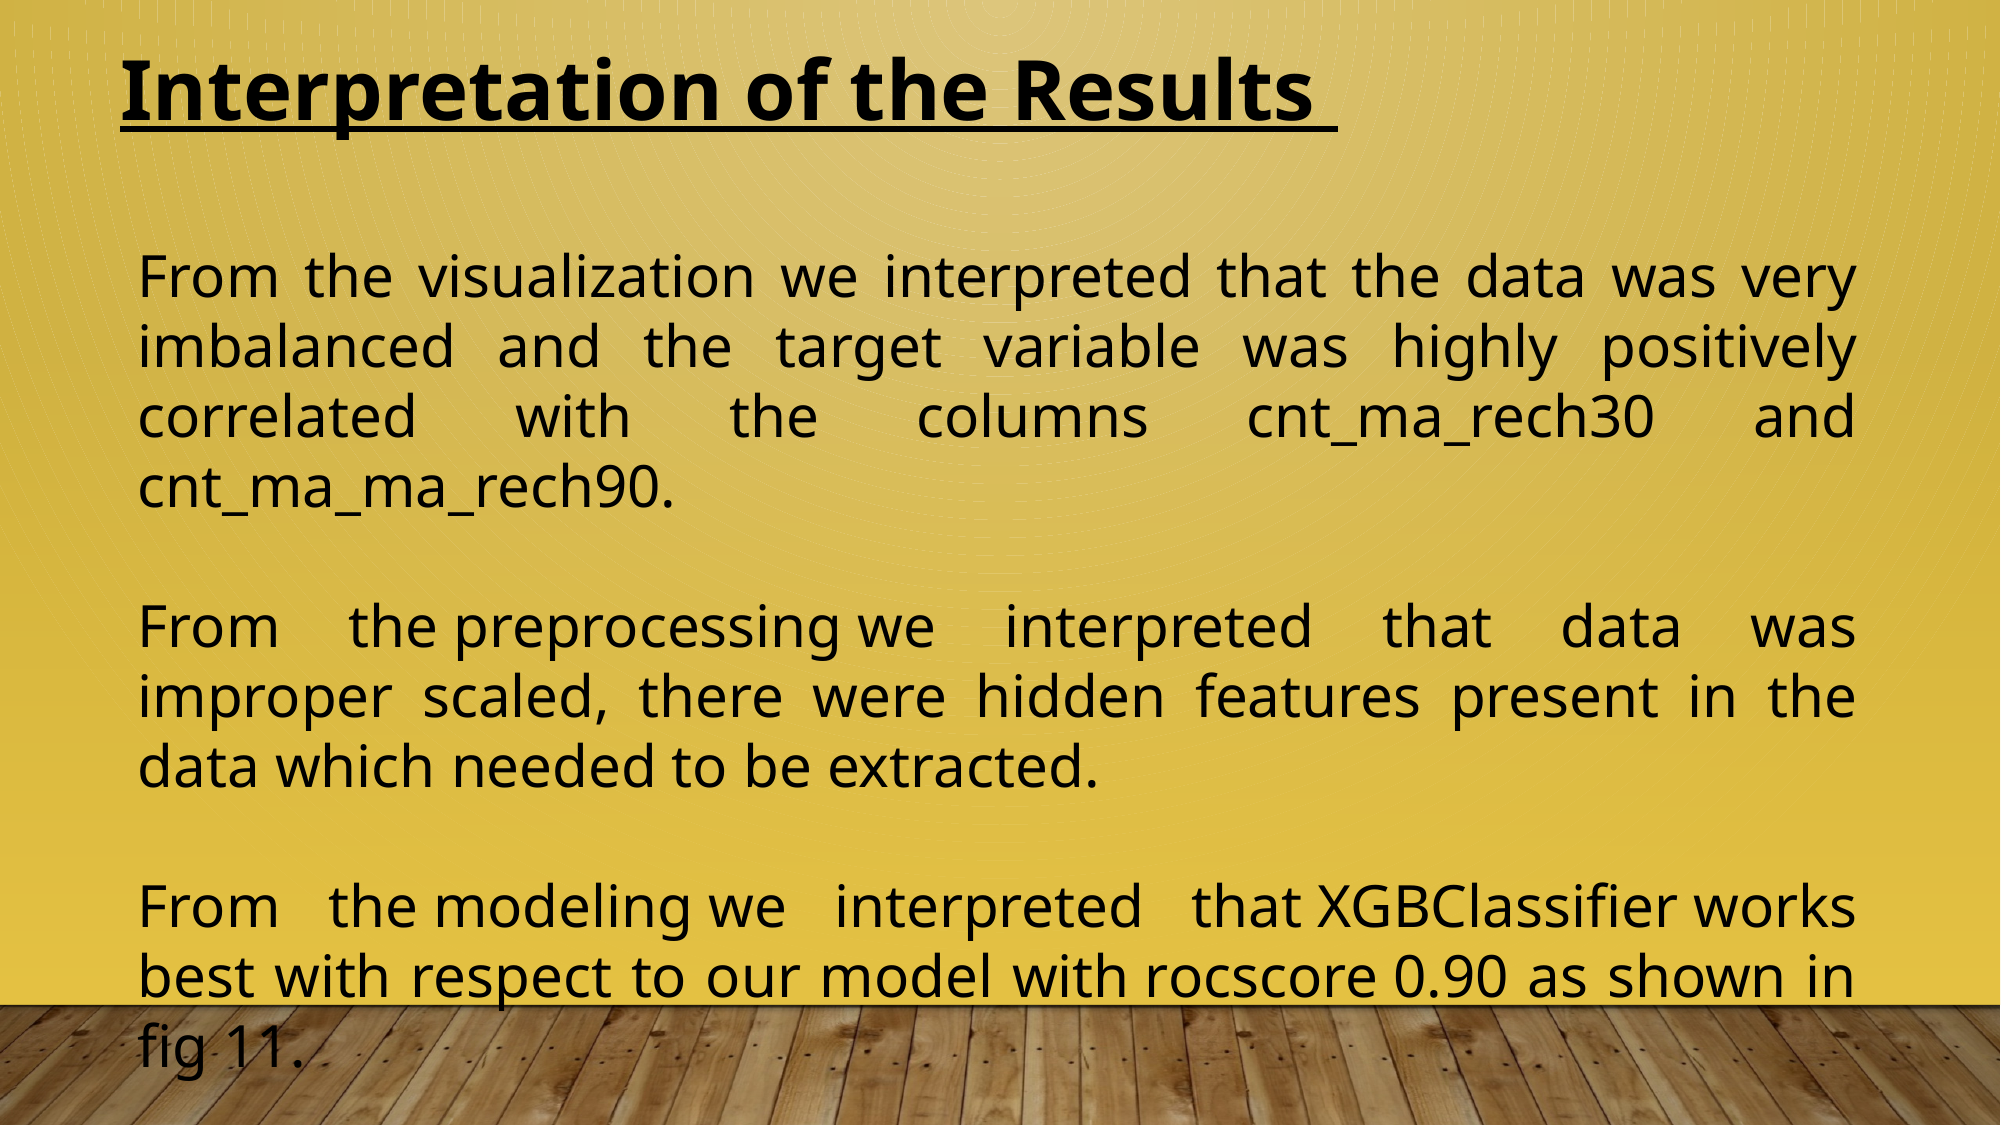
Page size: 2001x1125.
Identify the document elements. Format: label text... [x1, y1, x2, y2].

text_box From the visualization we interpreted that the data was very imbalanced and the target variable was highly positively correlated with the columns cnt_ma_rech30 and cnt_ma_ma_rech90. From the preprocessing we interpreted that data was improper scaled, there were hidden features present in the data which needed to be extracted. From the modeling we interpreted that XGBClassifier works best with respect to our model with rocscore 0.90 as shown in fig 11. [122, 231, 1873, 1087]
picture [0, 1005, 2000, 1125]
text_box Interpretation of the Results [105, 29, 1458, 145]
